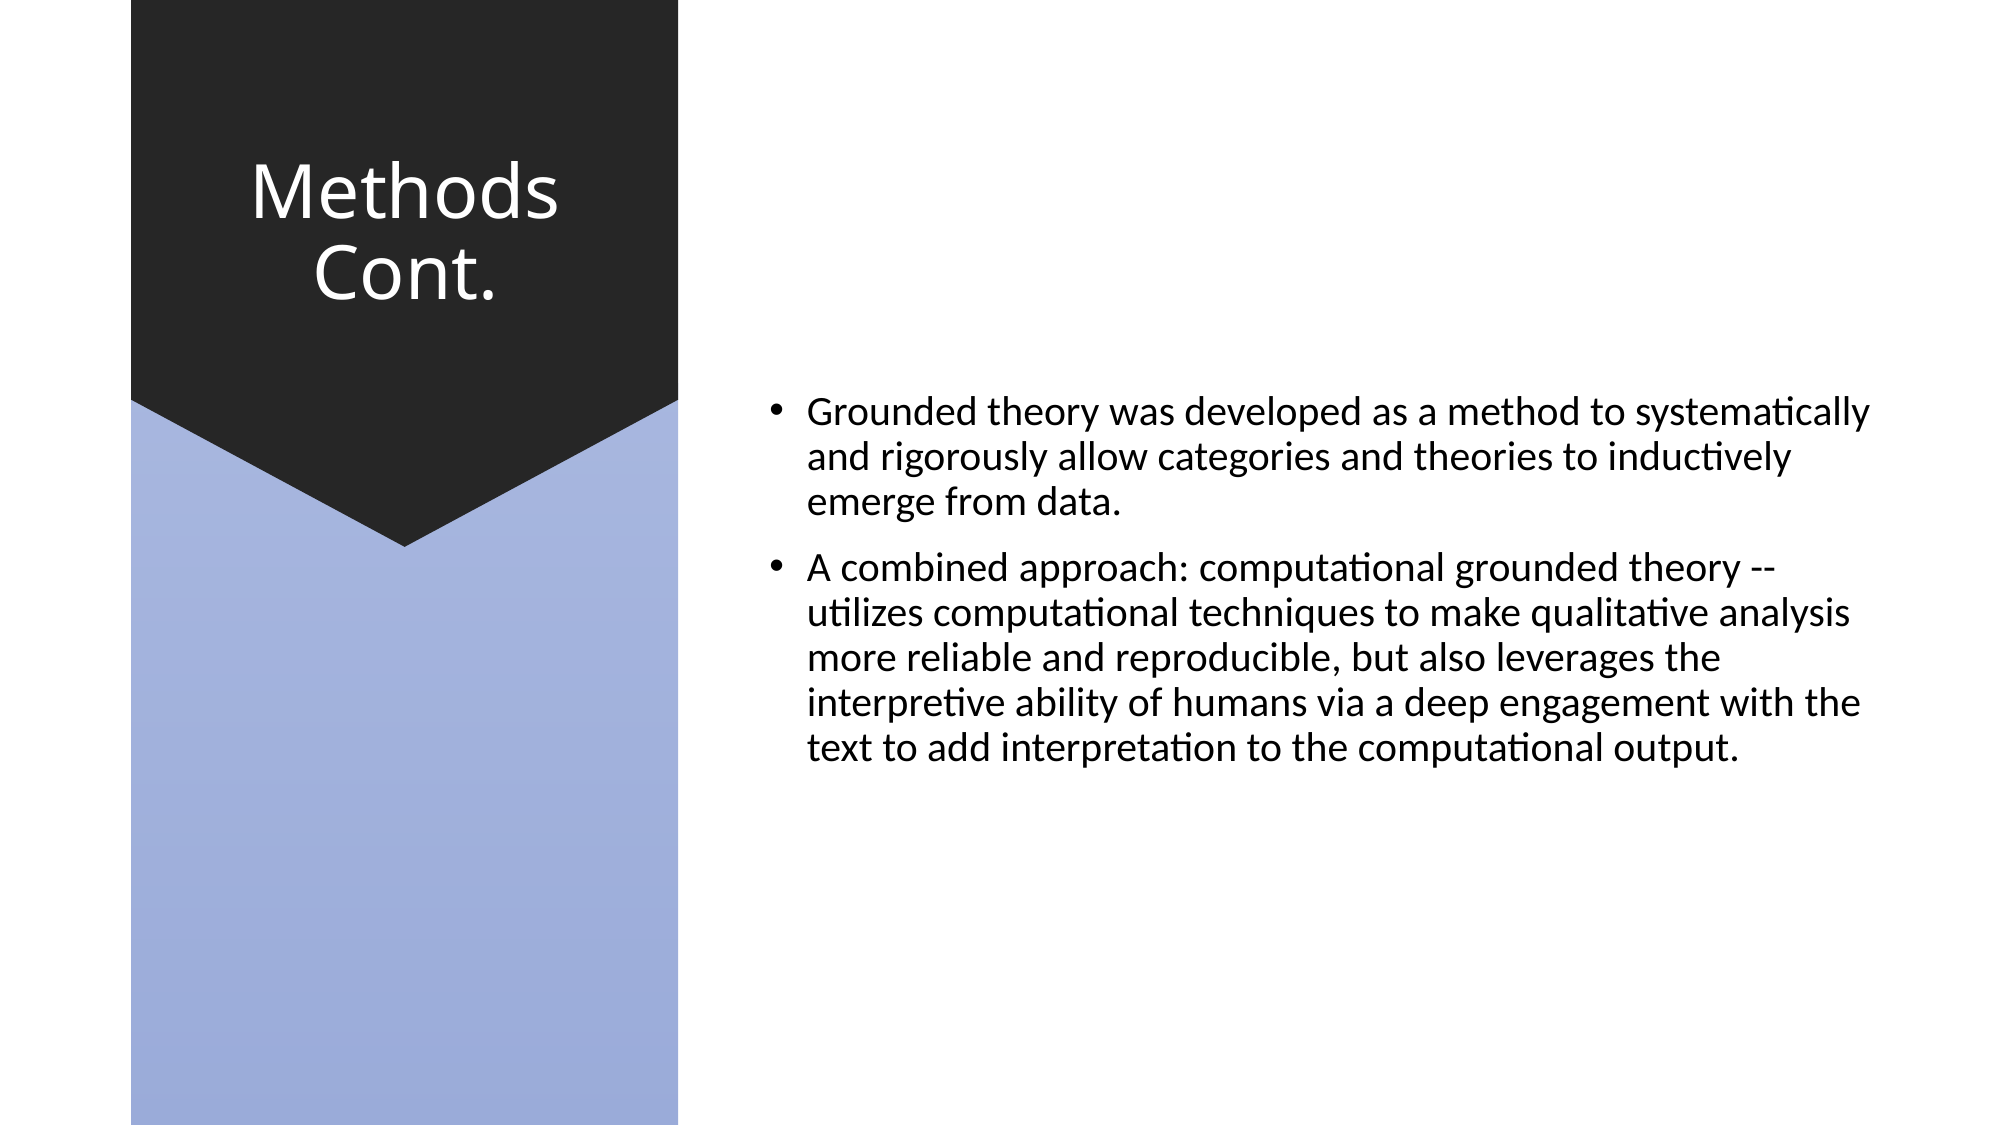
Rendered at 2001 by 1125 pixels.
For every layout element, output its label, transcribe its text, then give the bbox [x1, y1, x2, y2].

text_box [729, 96, 1863, 1014]
text_box [131, 401, 679, 1125]
text_box [202, 439, 608, 549]
text_box [130, 0, 680, 421]
text_box Grounded theory was developed as a method to systematically and rigorously allow categories and theories to inductively emerge from data. A combined approach: computational grounded theory -- utilizes computational techniques to make qualitative analysis more reliable and reproducible, but also leverages the interpretive ability of humans via a deep engagement with the text to add interpretation to the computational output. [754, 121, 1888, 1039]
text_box Methods Cont. [168, 31, 643, 439]
